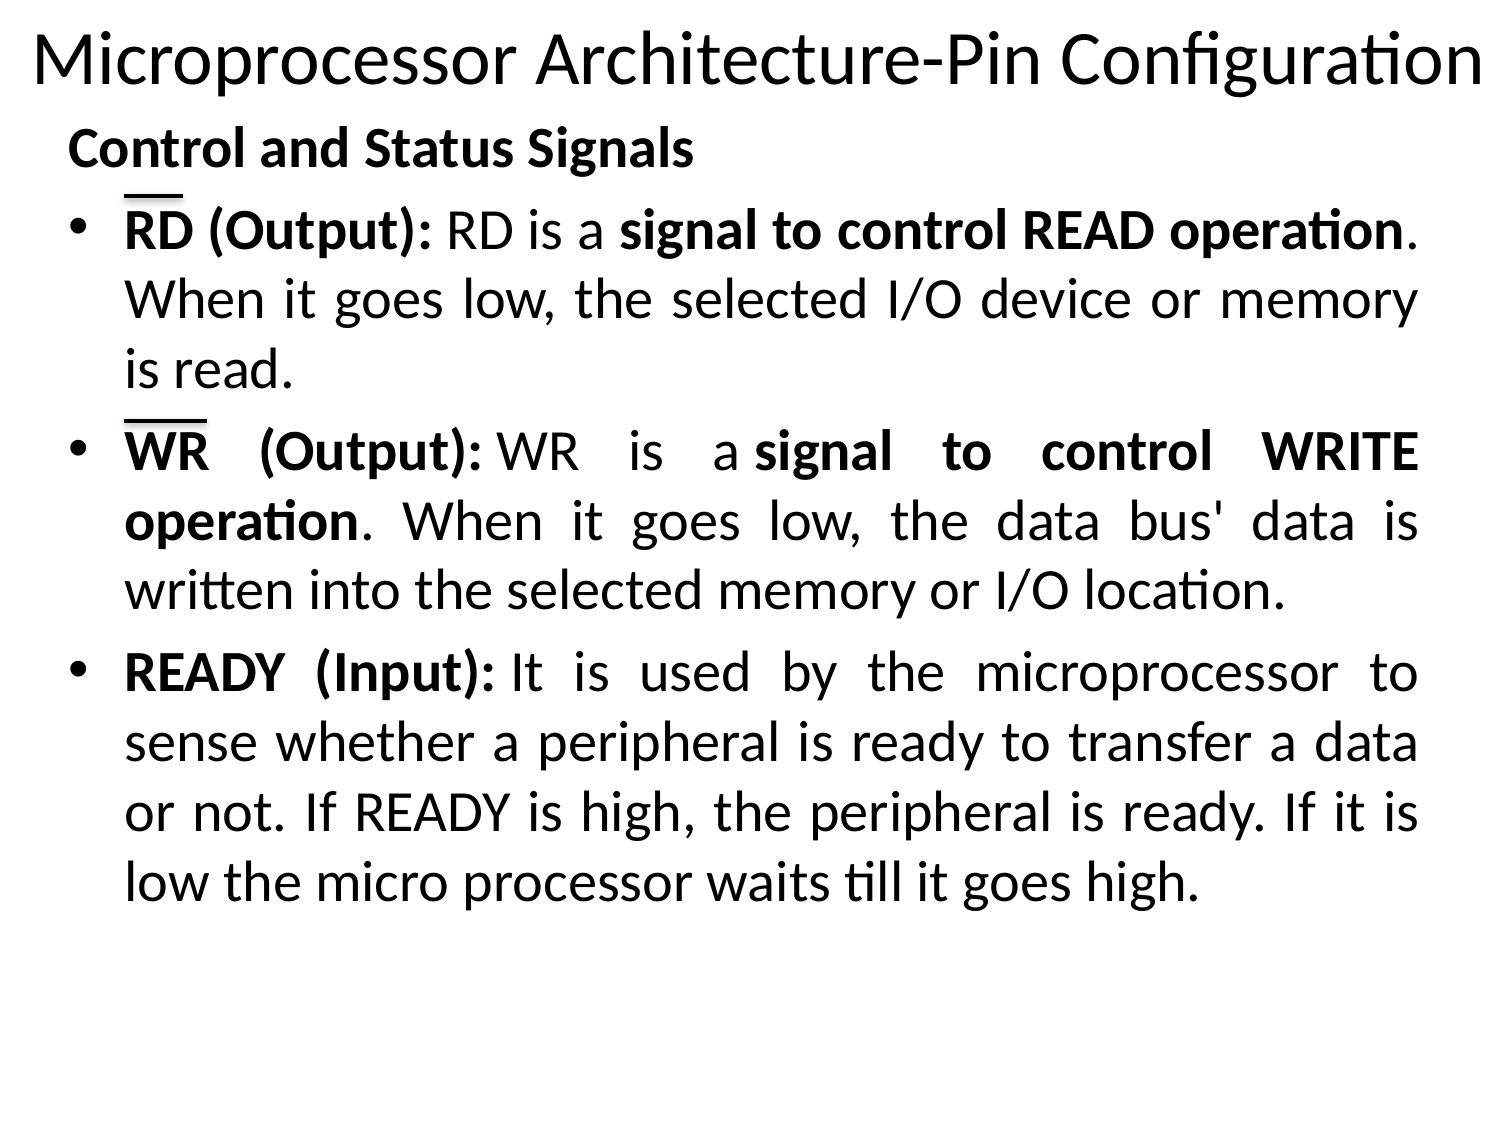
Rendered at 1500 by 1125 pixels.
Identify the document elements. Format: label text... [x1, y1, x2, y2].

title Microprocessor Architecture-Pin Configuration [0, 0, 1500, 112]
list Control and Status Signals RD (Output): RD is a signal to control READ operation. When it goes low, the selected I/O device or memory is read. WR (Output): WR is a signal to control WRITE operation. When it goes low, the data bus' data is written into the selected memory or I/O location. READY (Input): It is used by the microprocessor to sense whether a peripheral is ready to transfer a data or not. If READY is high, the peripheral is ready. If it is low the micro processor waits till it goes high. [53, 112, 1436, 1078]
